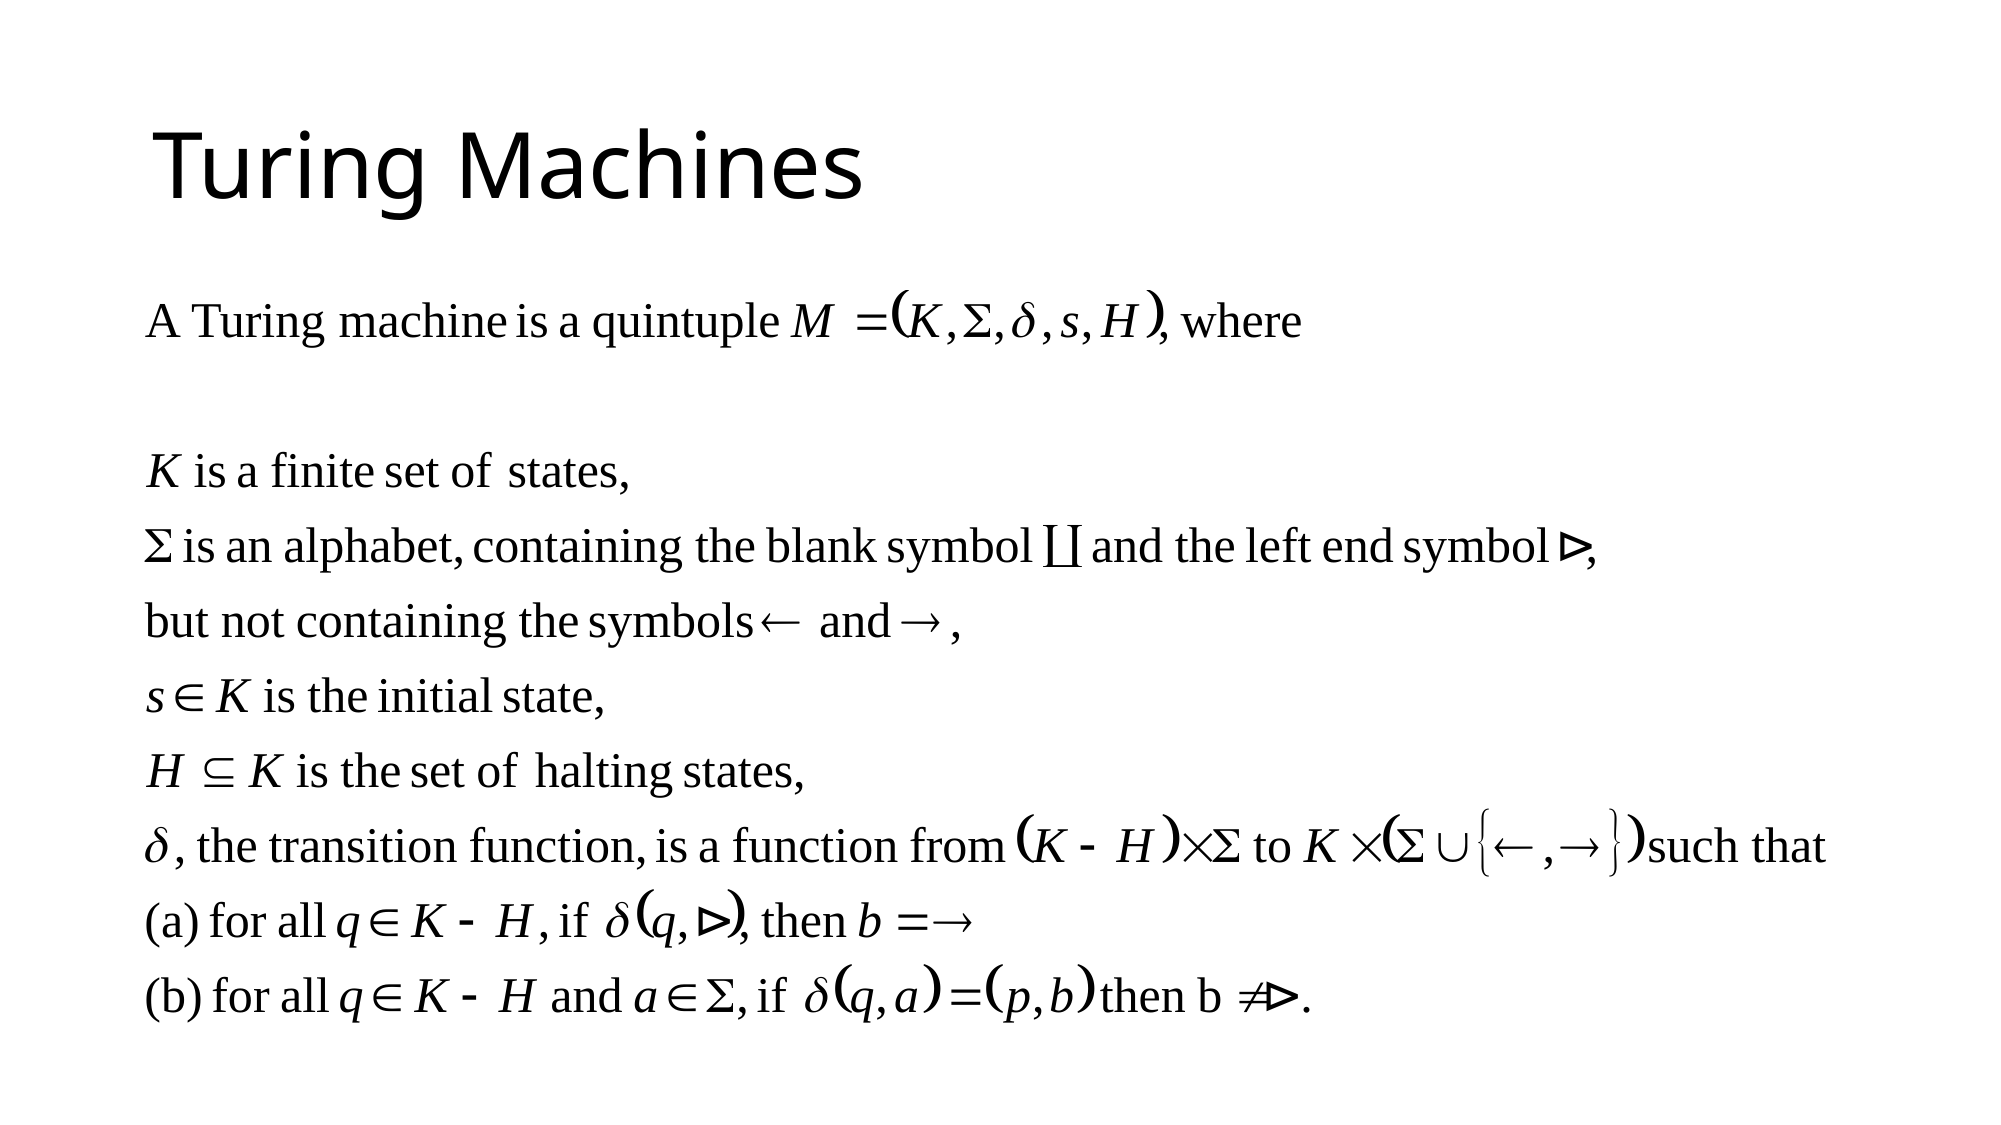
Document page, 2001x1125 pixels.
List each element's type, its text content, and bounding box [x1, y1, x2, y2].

title Turing Machines [137, 59, 1863, 278]
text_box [137, 290, 1838, 1033]
